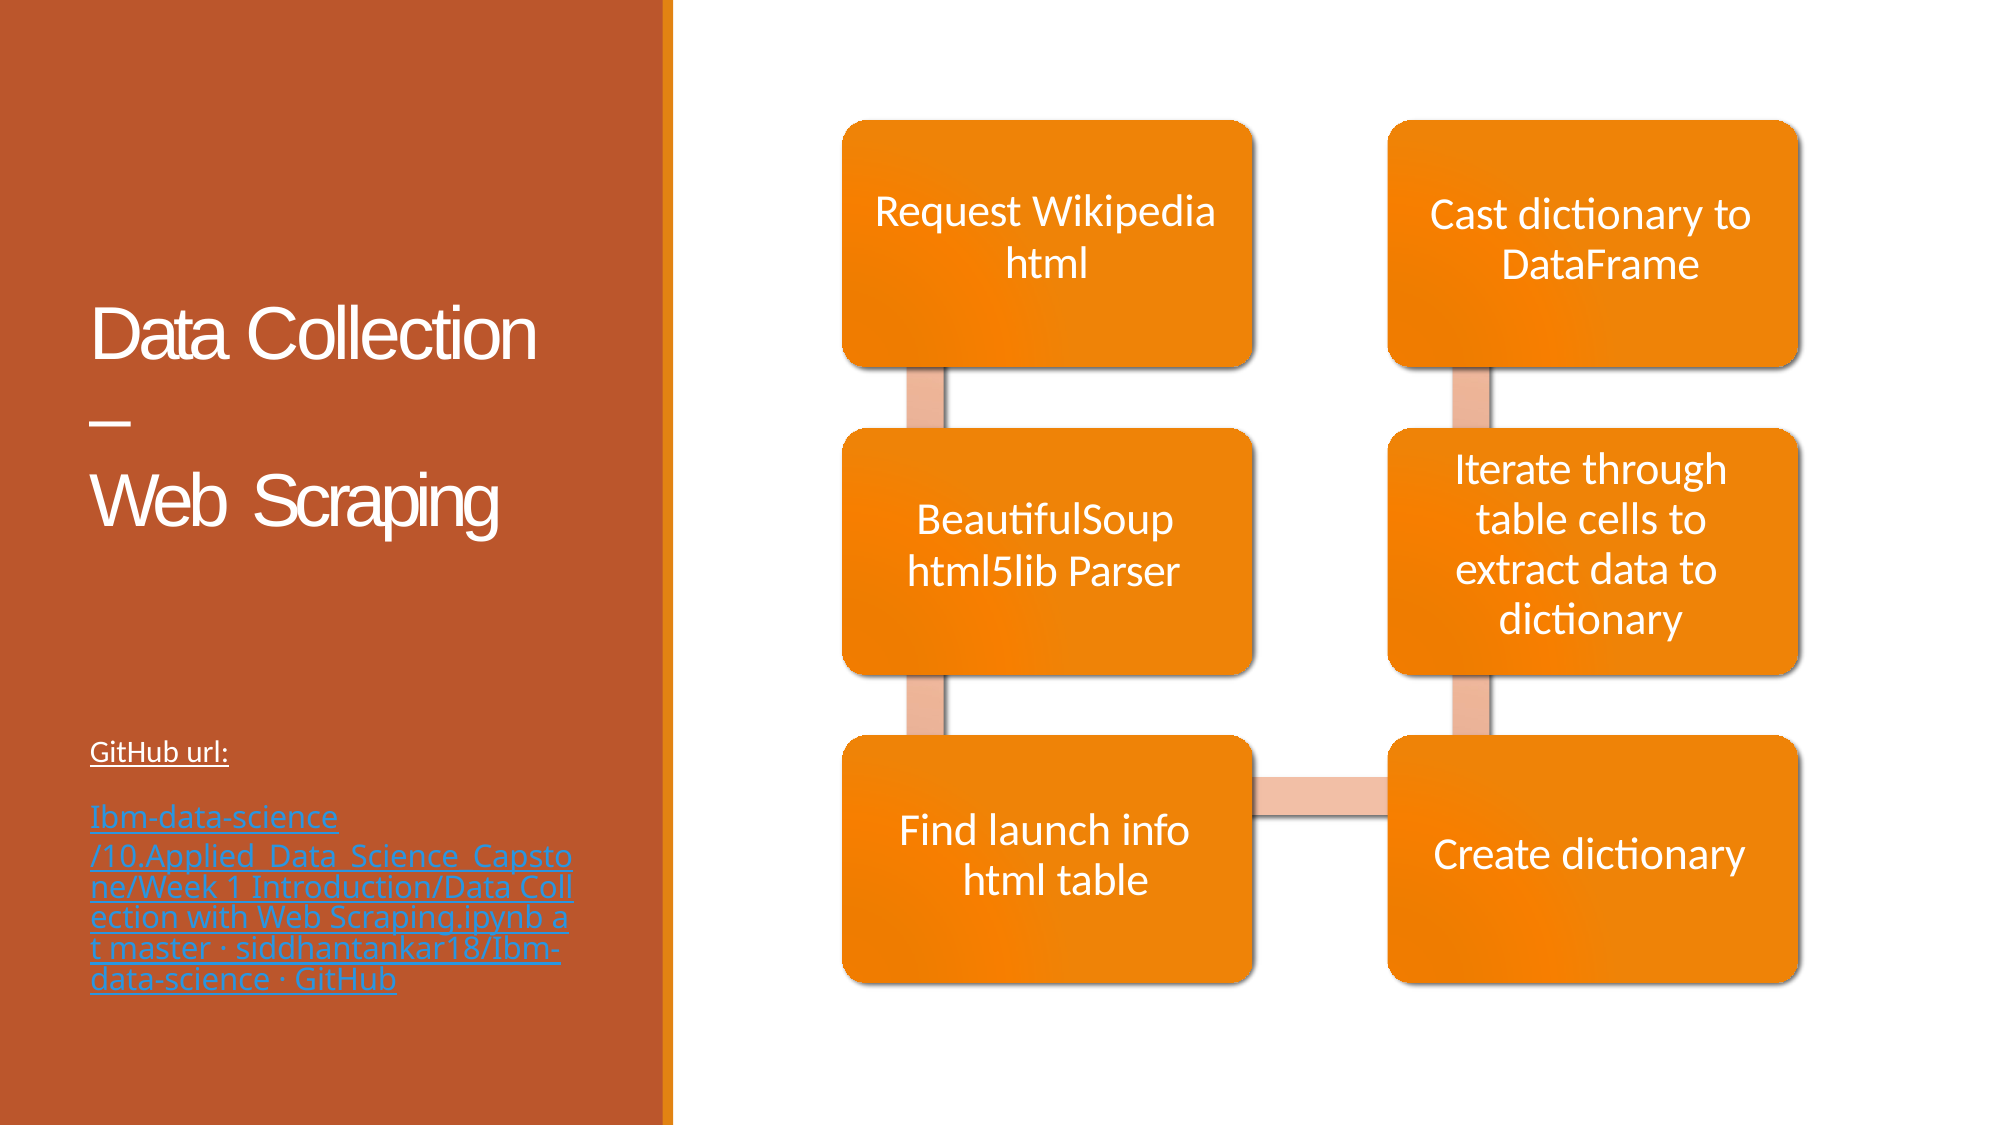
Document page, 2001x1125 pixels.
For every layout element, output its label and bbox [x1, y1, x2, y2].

text_box [1384, 695, 1808, 992]
text_box [1384, 116, 1808, 377]
text_box [838, 732, 1378, 992]
text_box [838, 424, 1262, 728]
text_box [1384, 383, 1808, 690]
text_box [0, 0, 674, 1125]
text_box [838, 116, 1269, 498]
